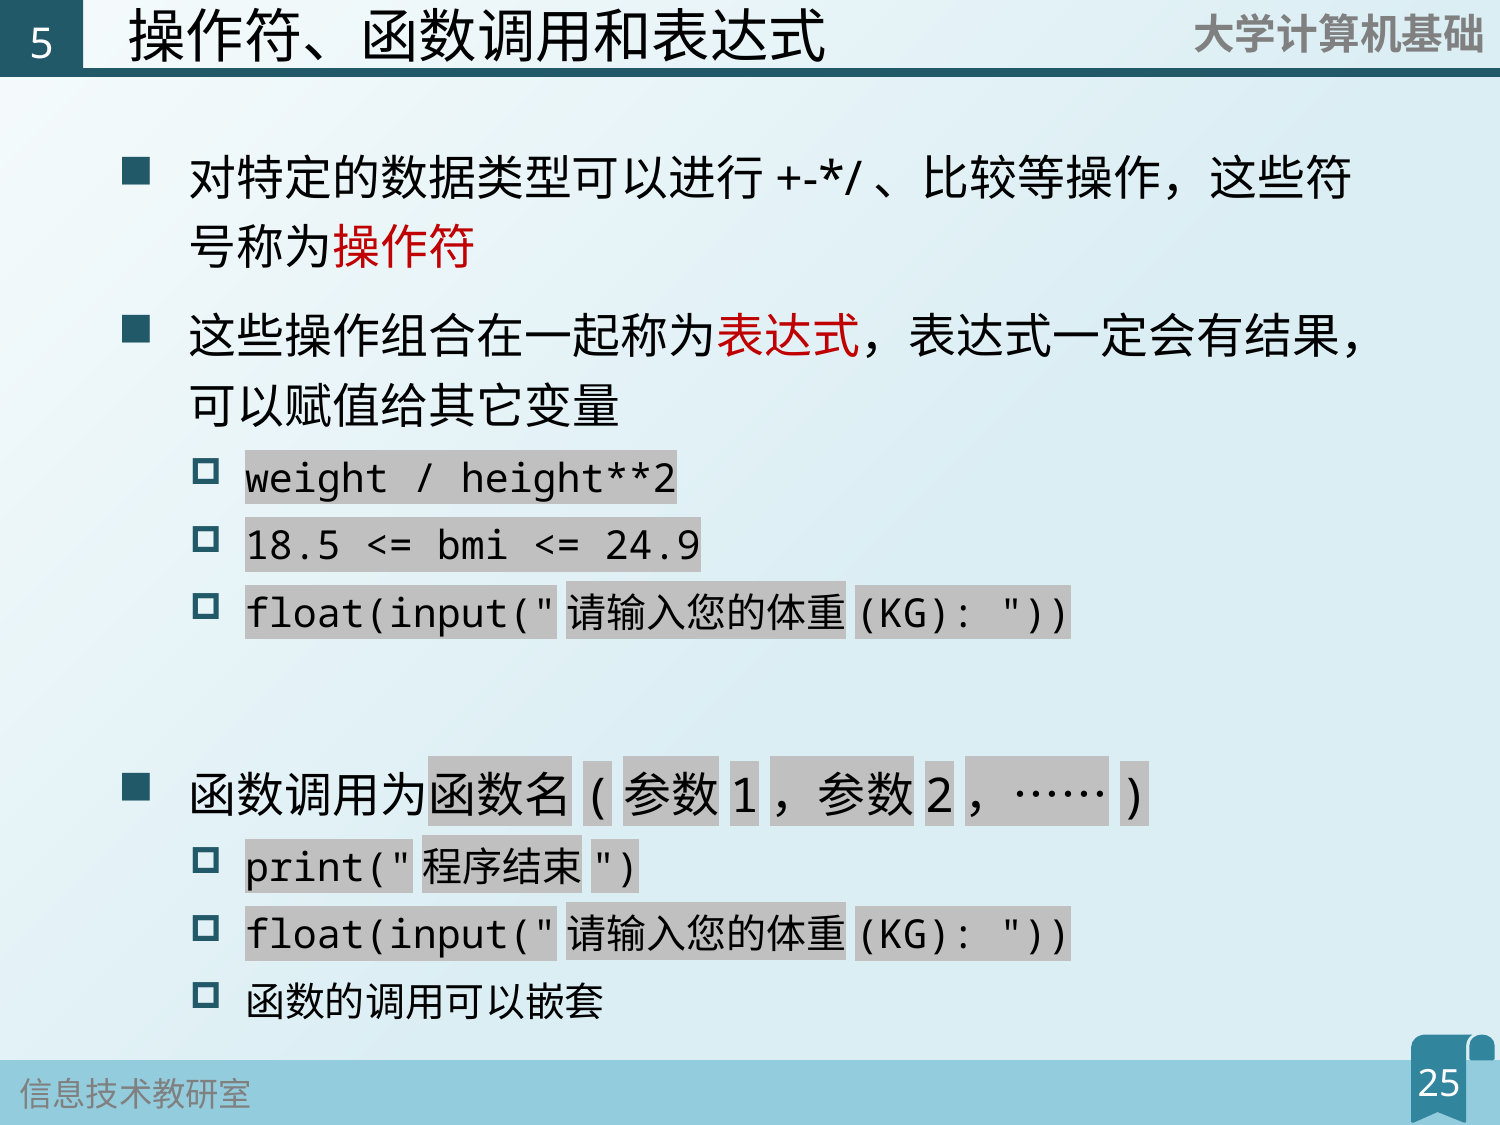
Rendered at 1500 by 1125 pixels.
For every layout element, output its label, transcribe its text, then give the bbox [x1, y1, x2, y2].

list 对特定的数据类型可以进行+-*/、比较等操作，这些符号称为操作符 这些操作组合在一起称为表达式，表达式一定会有结果，可以赋值给其它变量 weight / height**2 18.5 <= bmi <= 24.9 float(input("请输入您的体重(KG): ")) 函数调用为函数名(参数1，参数2，……) print("程序结束") float(input("请输入您的体重(KG): ")) 函数的调用可以嵌套 [103, 128, 1399, 1033]
slide_number 25 [1386, 1051, 1493, 1112]
list 5 [0, 0, 84, 75]
title 操作符、函数调用和表达式 [84, 1, 1052, 75]
